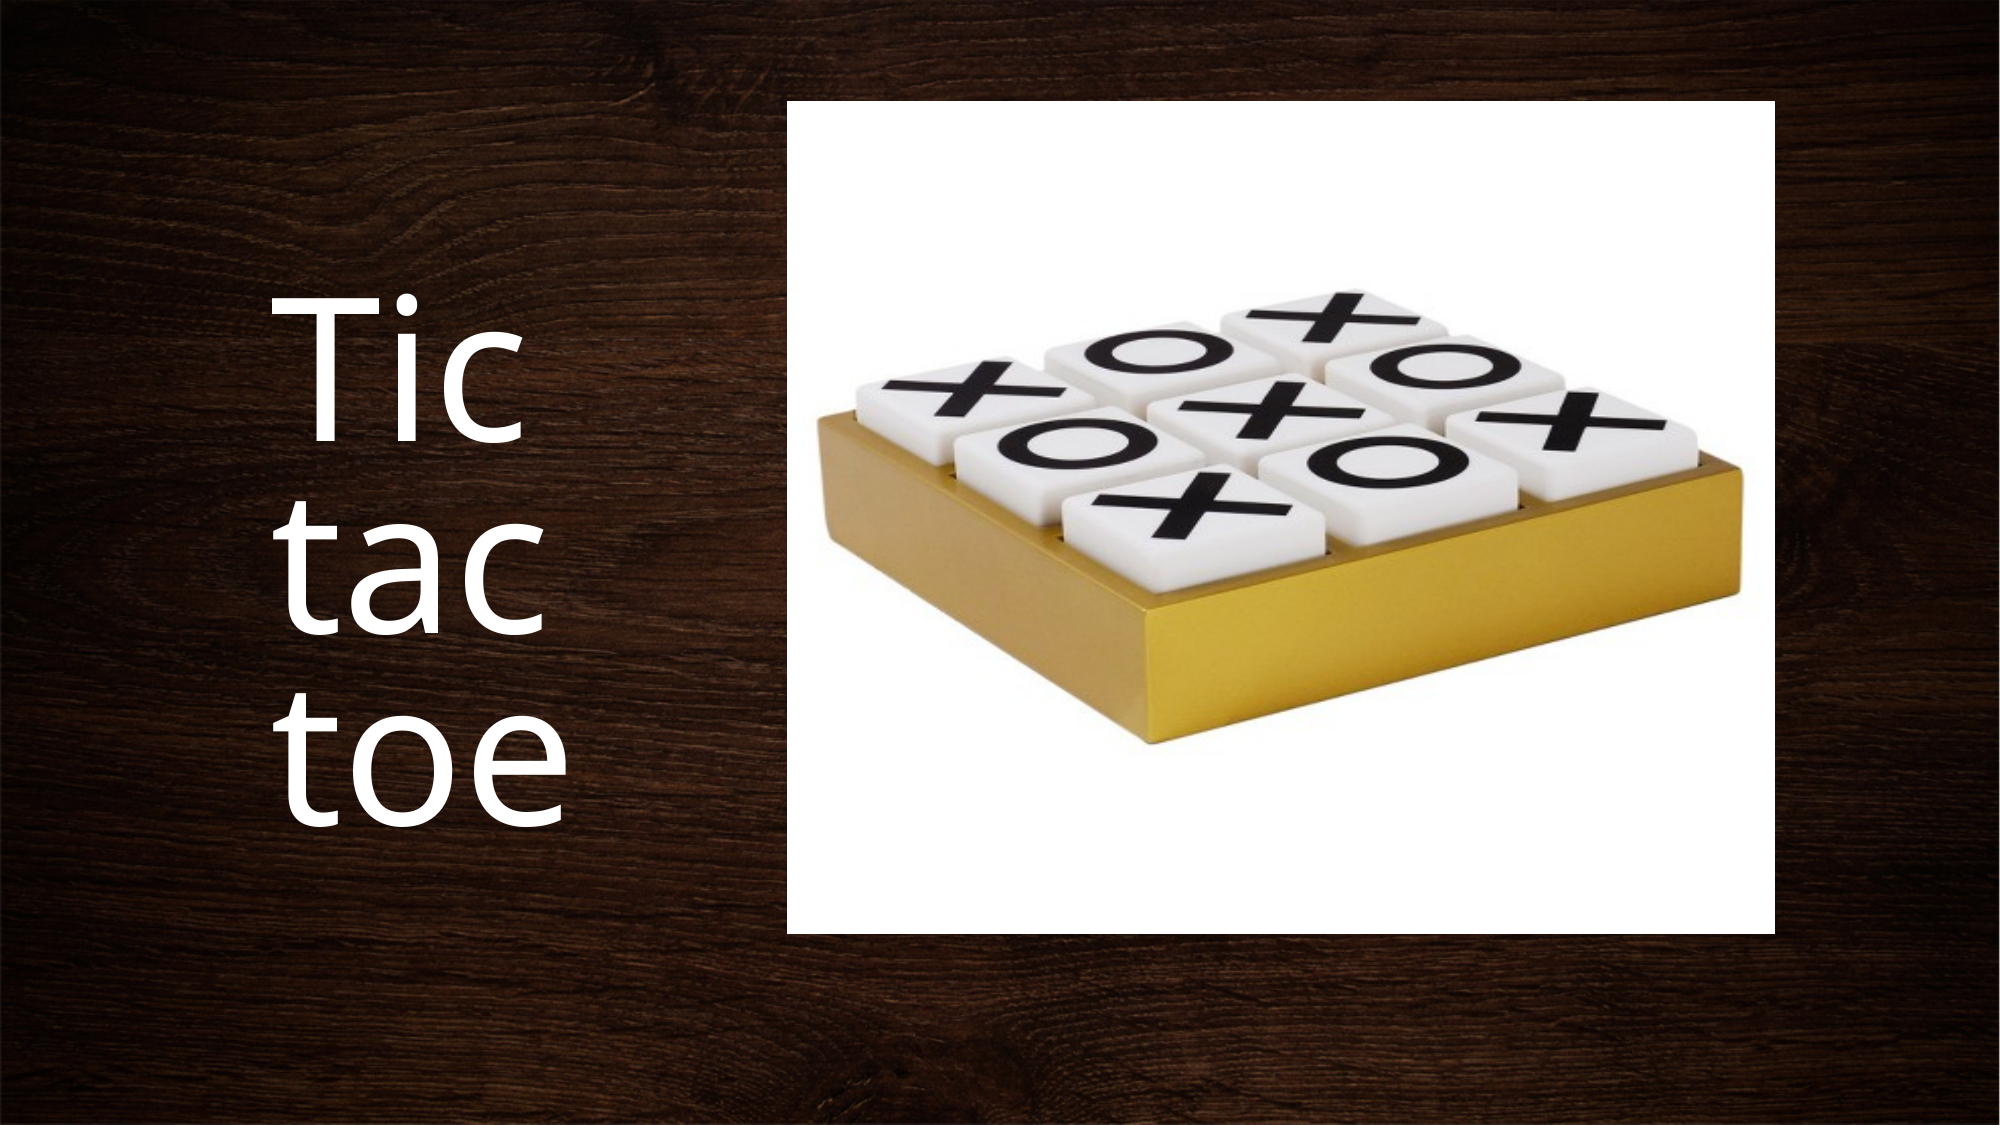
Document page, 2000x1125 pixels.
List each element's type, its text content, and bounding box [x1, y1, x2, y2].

title Tic tac toe [255, 145, 776, 872]
picture [0, 0, 2000, 1125]
